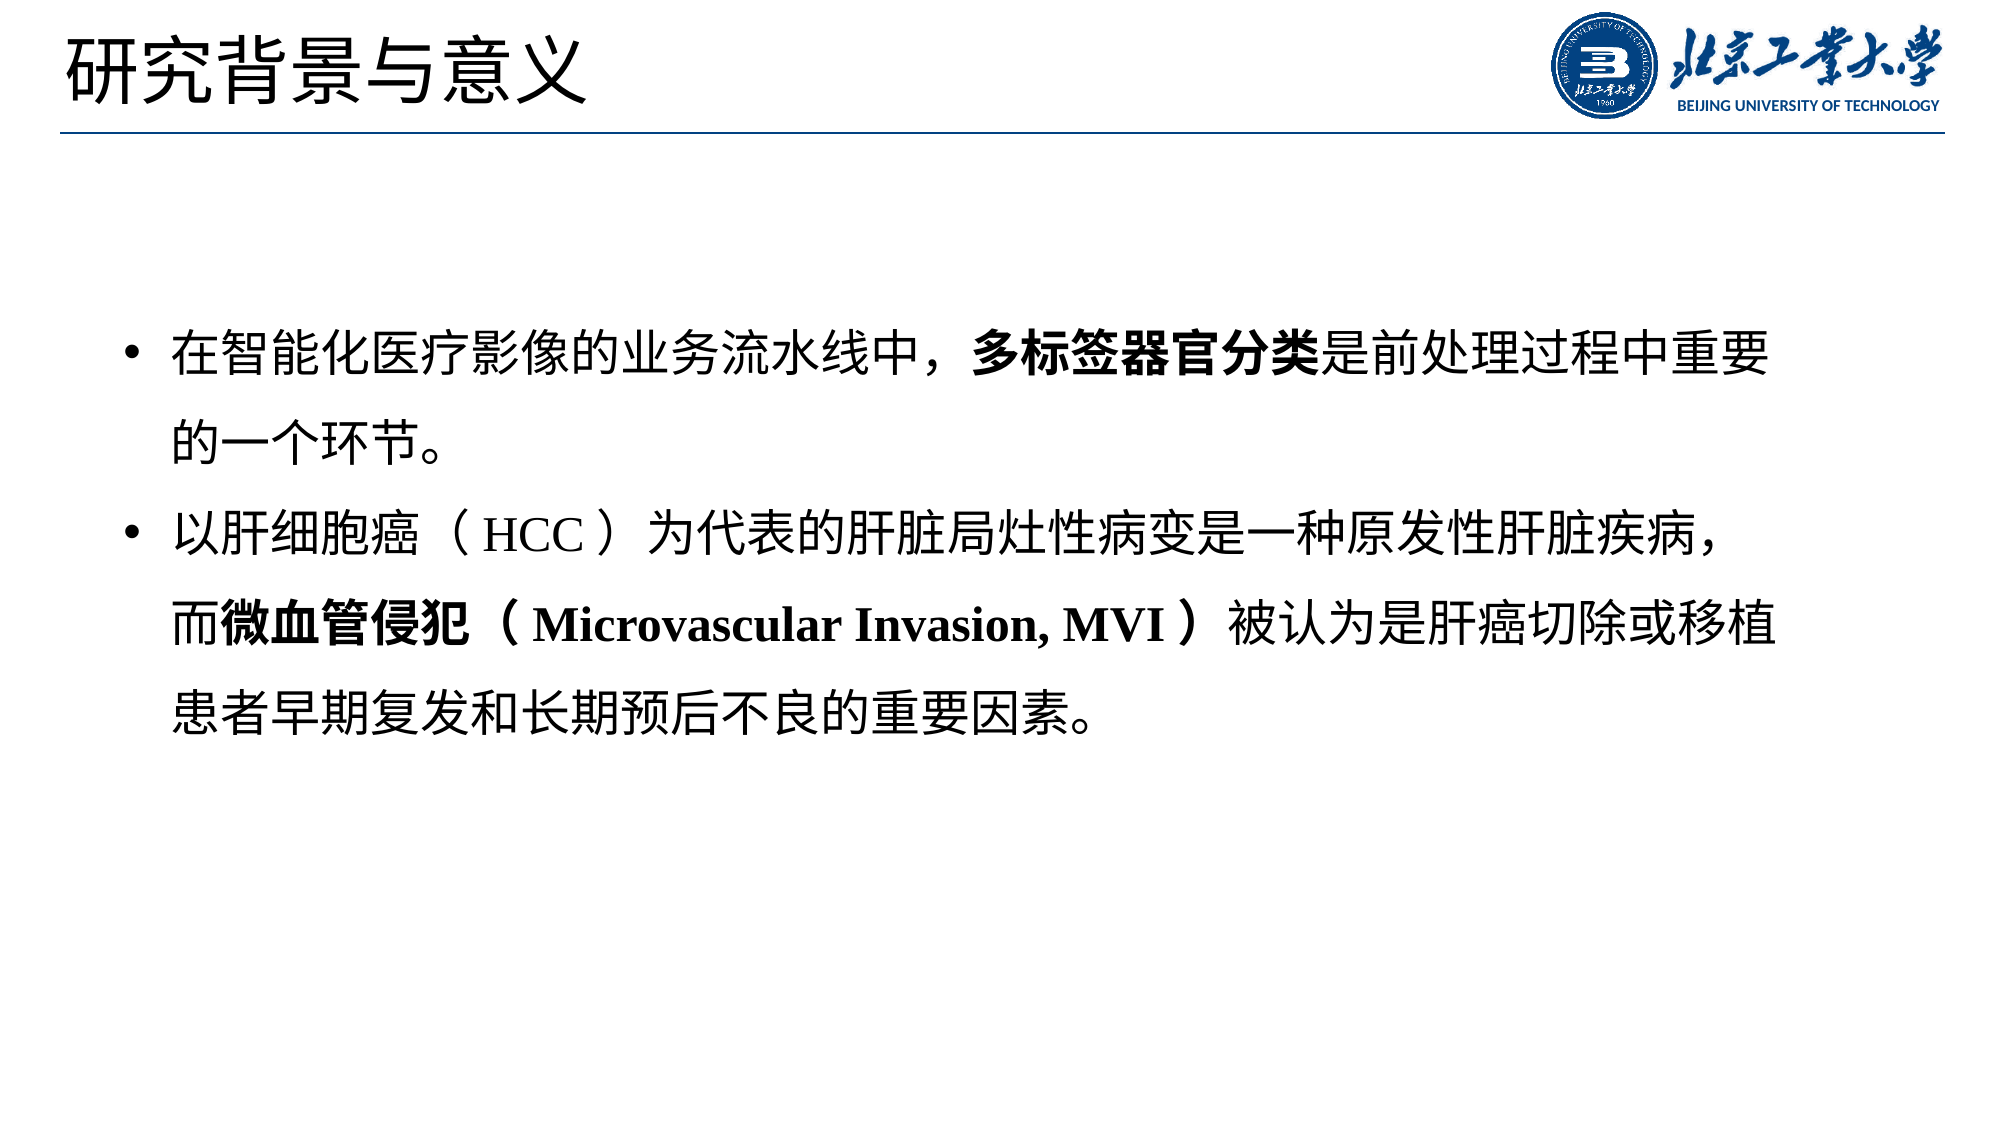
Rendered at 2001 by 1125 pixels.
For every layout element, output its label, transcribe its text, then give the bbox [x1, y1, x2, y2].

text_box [1551, 12, 1960, 123]
text_box 研究背景与意义 [49, 16, 716, 122]
text_box 在智能化医疗影像的业务流水线中，多标签器官分类是前处理过程中重要的一个环节。 以肝细胞癌（HCC）为代表的肝脏局灶性病变是一种原发性肝脏疾病，而微血管侵犯（Microvascular Invasion, MVI）被认为是肝癌切除或移植患者早期复发和长期预后不良的重要因素。 [108, 284, 1798, 840]
